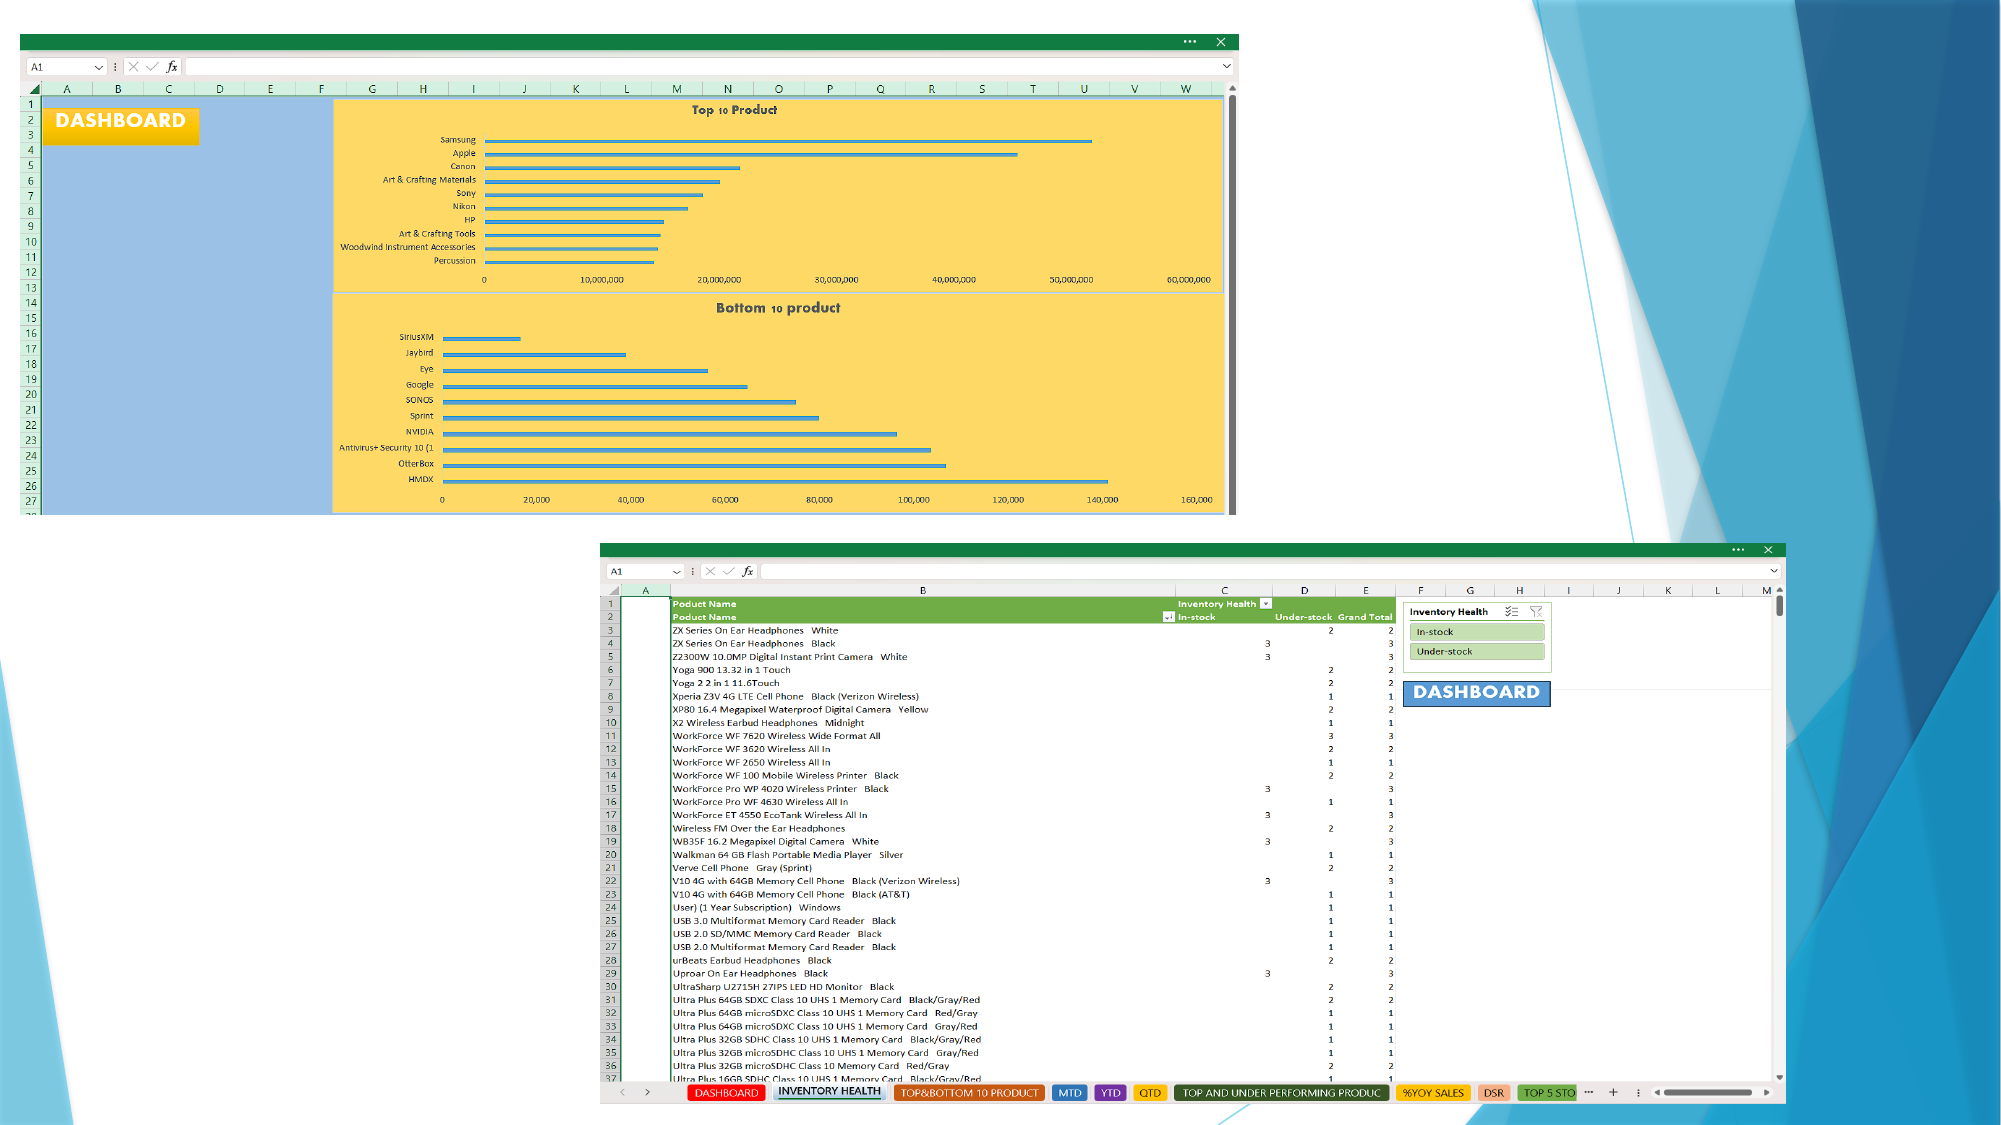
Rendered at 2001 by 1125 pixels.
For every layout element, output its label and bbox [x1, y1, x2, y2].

picture [20, 33, 1240, 516]
picture [599, 542, 1786, 1104]
